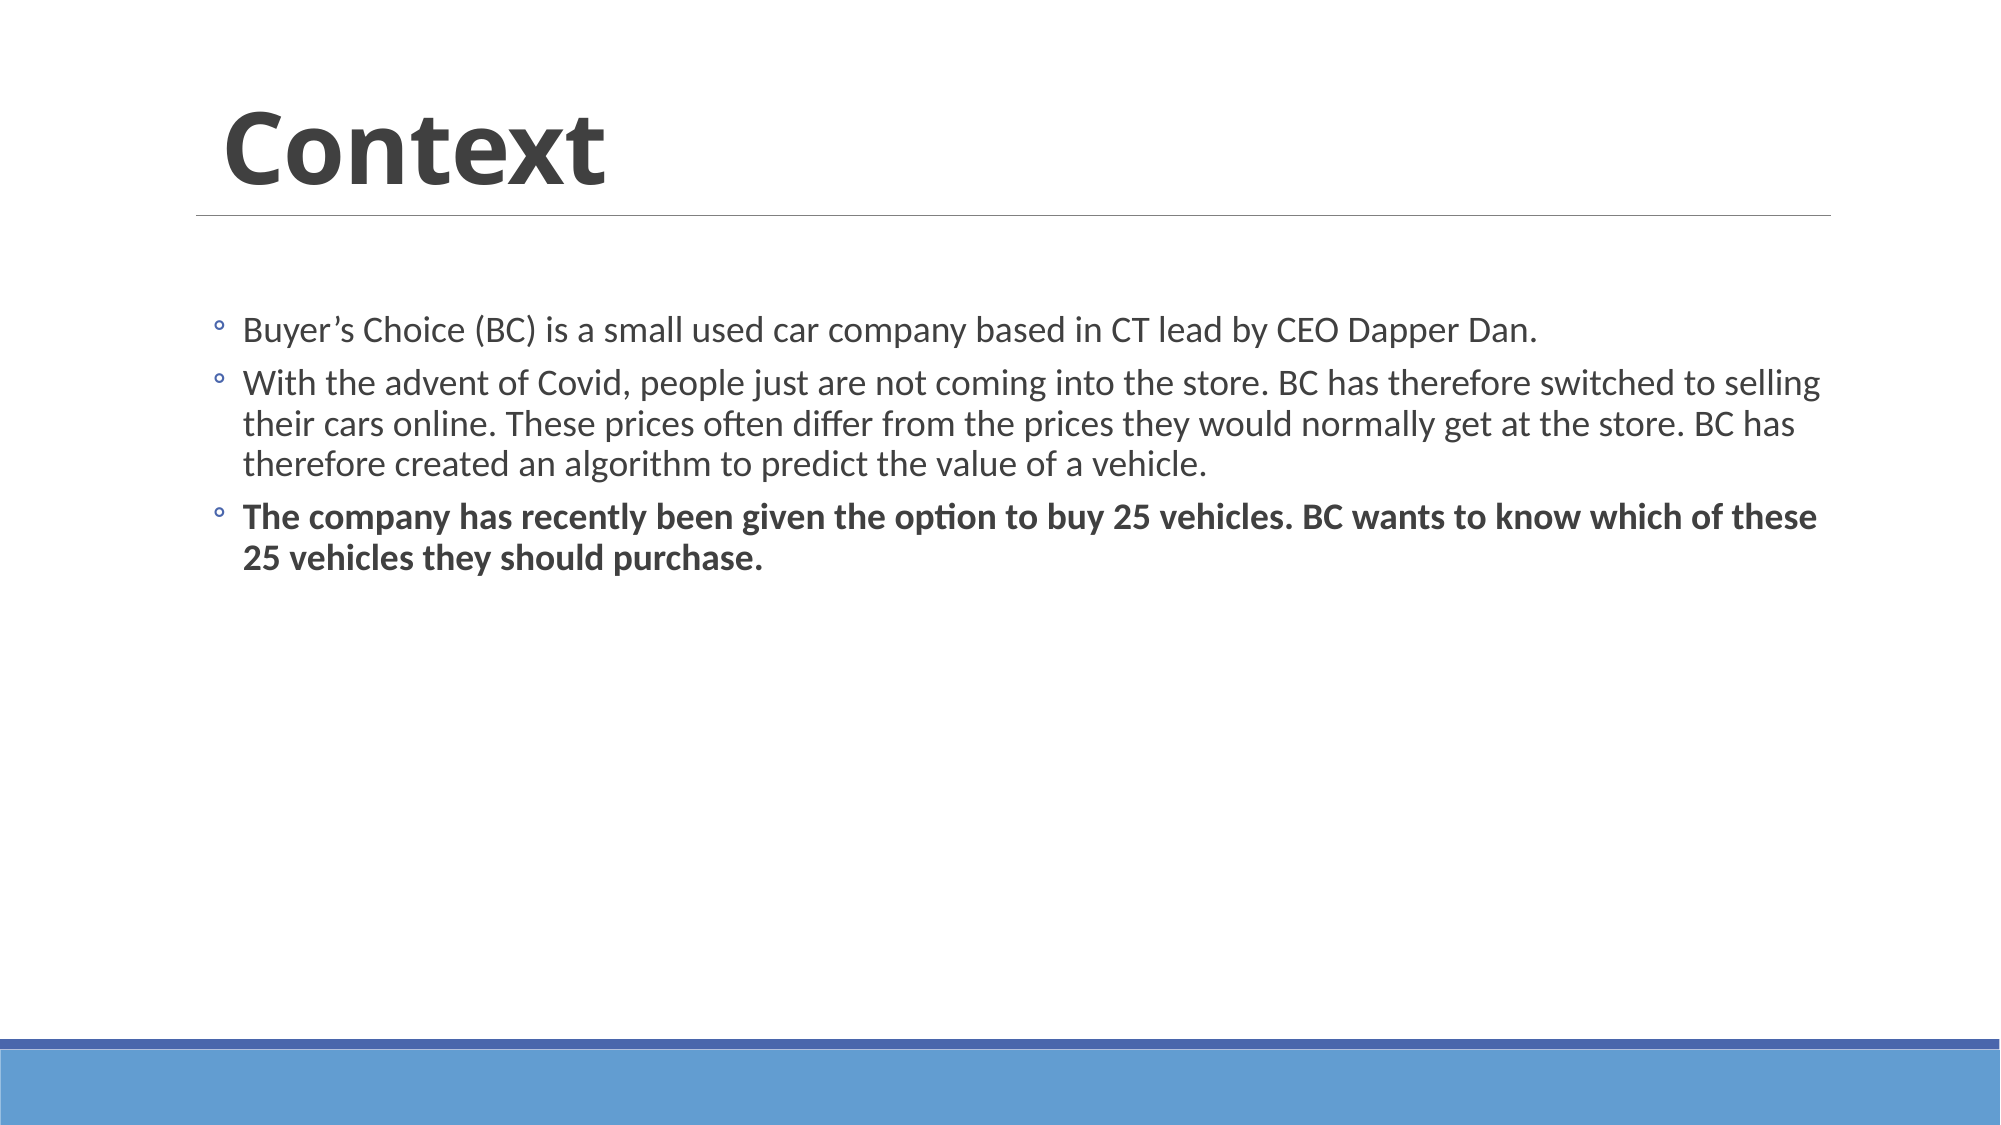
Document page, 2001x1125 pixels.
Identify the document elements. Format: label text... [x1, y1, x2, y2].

list Buyer’s Choice (BC) is a small used car company based in CT lead by CEO Dapper Dan. With the advent of Covid, people just are not coming into the store. BC has therefore switched to selling their cars online. These prices often differ from the prices they would normally get at the store. BC has therefore created an algorithm to predict the value of a vehicle. The company has recently been given the option to buy 25 vehicles. BC wants to know which of these 25 vehicles they should purchase. [180, 302, 1830, 963]
title Context [180, 47, 1830, 213]
